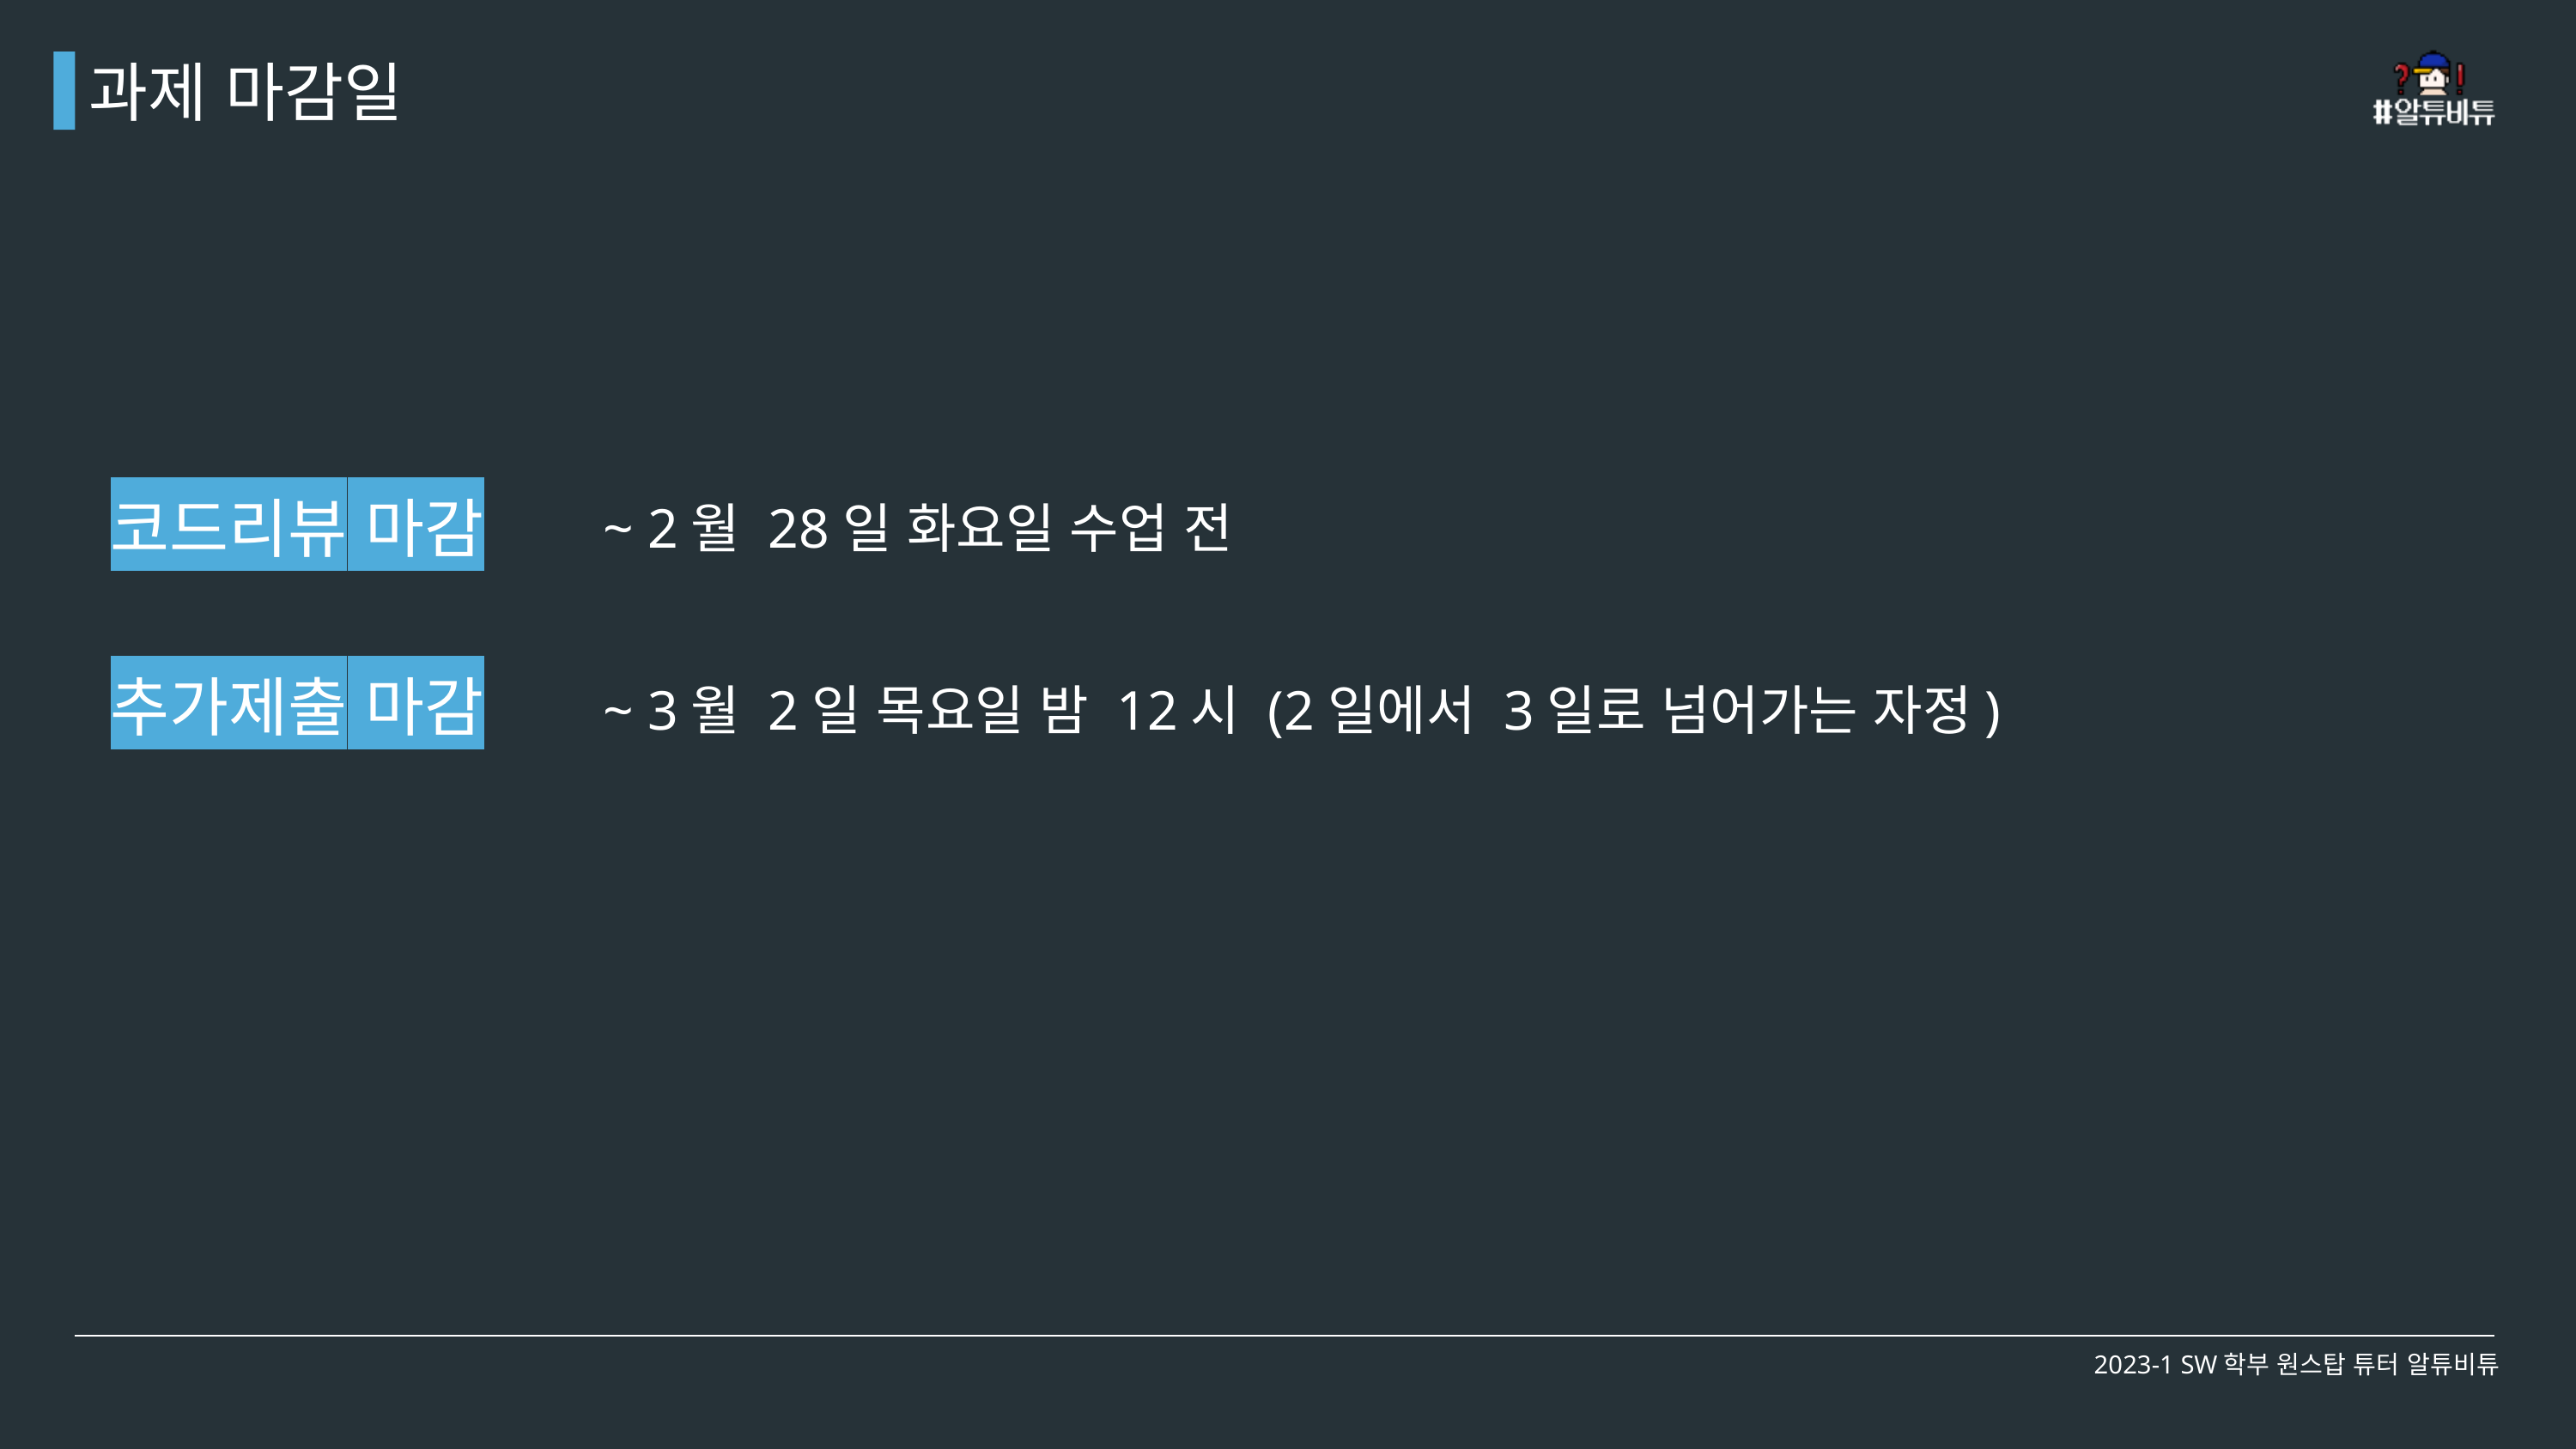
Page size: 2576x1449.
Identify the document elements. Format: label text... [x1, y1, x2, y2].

picture [2366, 45, 2500, 179]
text_box 과제 마감일 [76, 45, 1301, 136]
footer 2023-1 SW학부 원스탑 튜터 알튜비튜 [2039, 1327, 2555, 1401]
text_box 추가제출 마감 [97, 659, 773, 750]
text_box ~ 2월 28일 화요일 수업 전 [590, 488, 1481, 566]
text_box 코드리뷰 마감 [97, 482, 773, 572]
text_box ~ 3월 2일 목요일 밤 12시 (2일에서 3일로 넘어가는 자정) [590, 670, 2158, 748]
